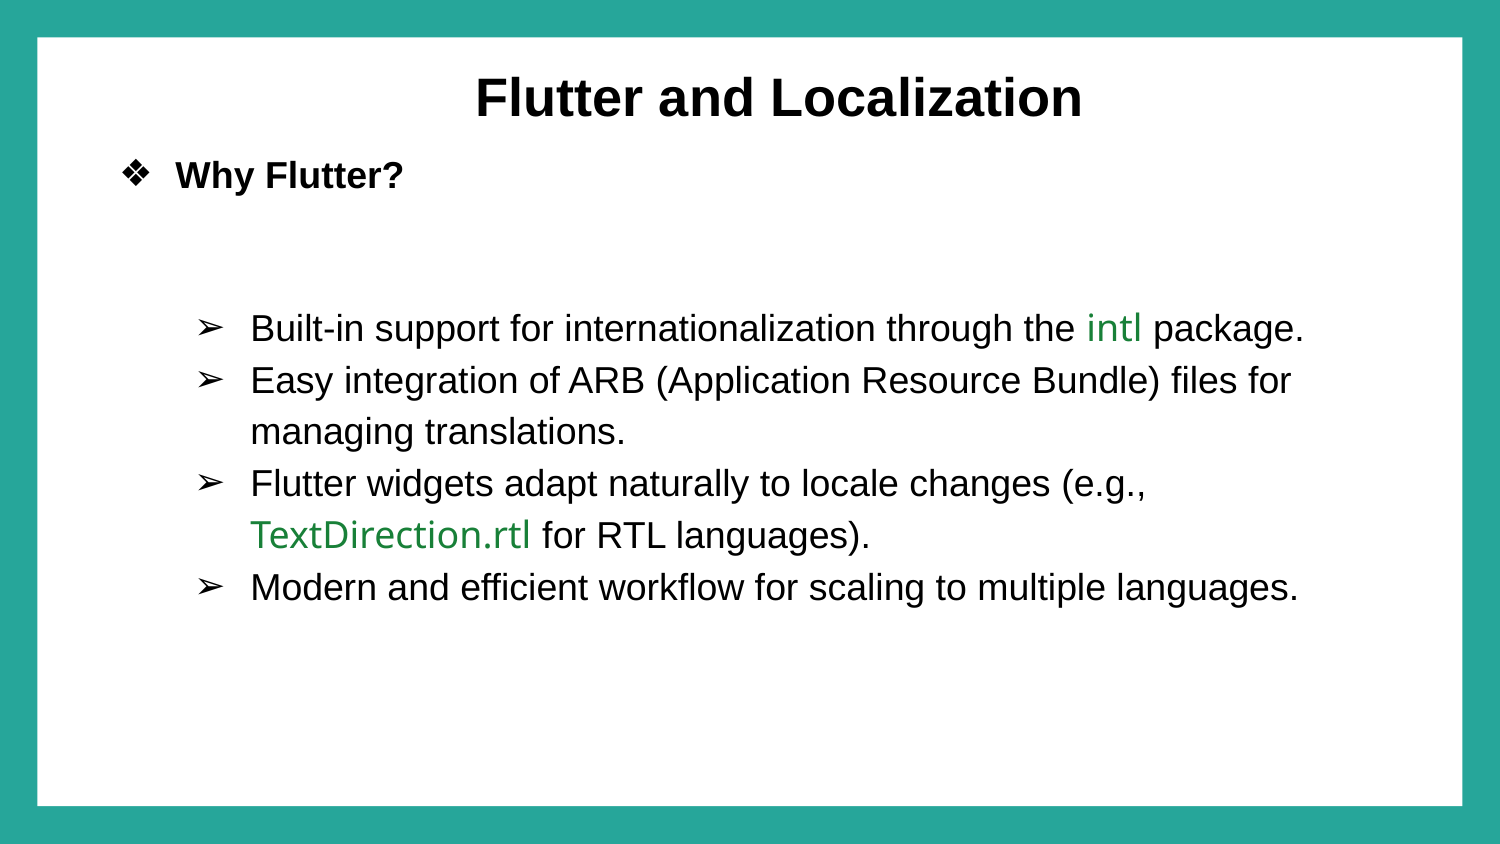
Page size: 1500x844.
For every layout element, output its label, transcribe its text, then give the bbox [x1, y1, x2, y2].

text_box Why Flutter? Built-in support for internationalization through the intl package. Easy integration of ARB (Application Resource Bundle) files for managing translations. Flutter widgets adapt naturally to locale changes (e.g., TextDirection.rtl for RTL languages). Modern and efficient workflow for scaling to multiple languages. [85, 128, 1390, 775]
title Flutter and Localization [85, 38, 1390, 128]
